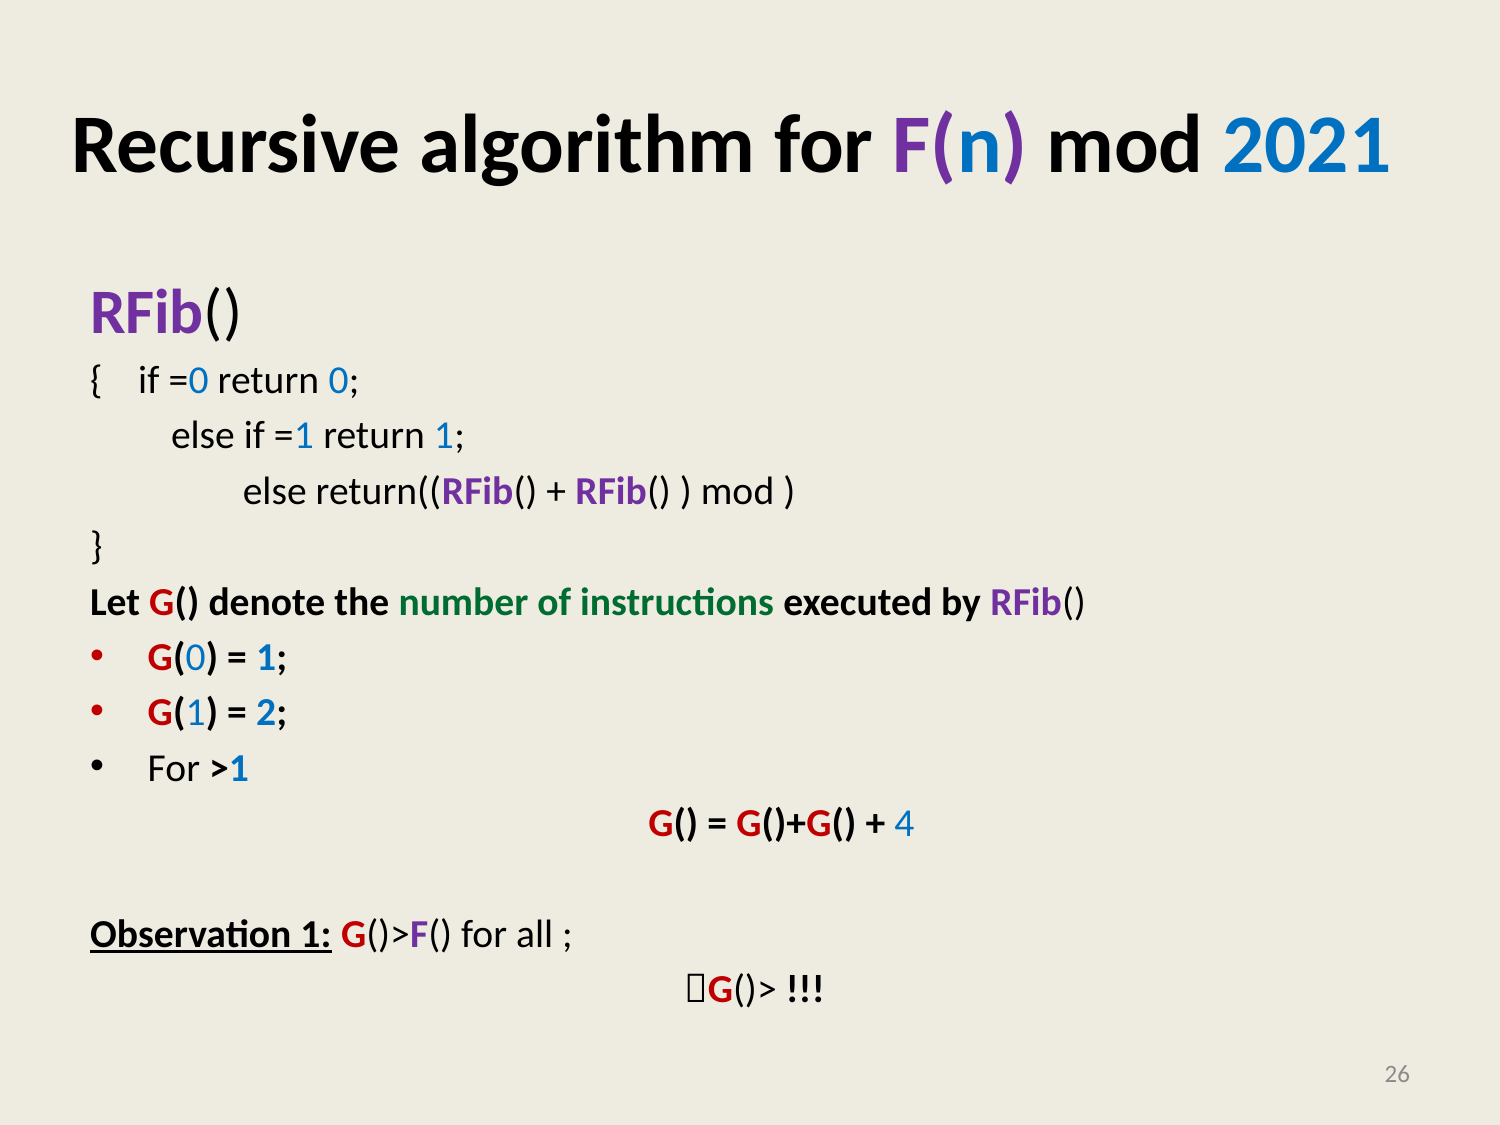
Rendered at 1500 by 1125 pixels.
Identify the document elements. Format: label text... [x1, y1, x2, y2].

title Recursive algorithm for F(n) mod 2021 [37, 45, 1425, 233]
slide_number 26 [1074, 1042, 1425, 1103]
